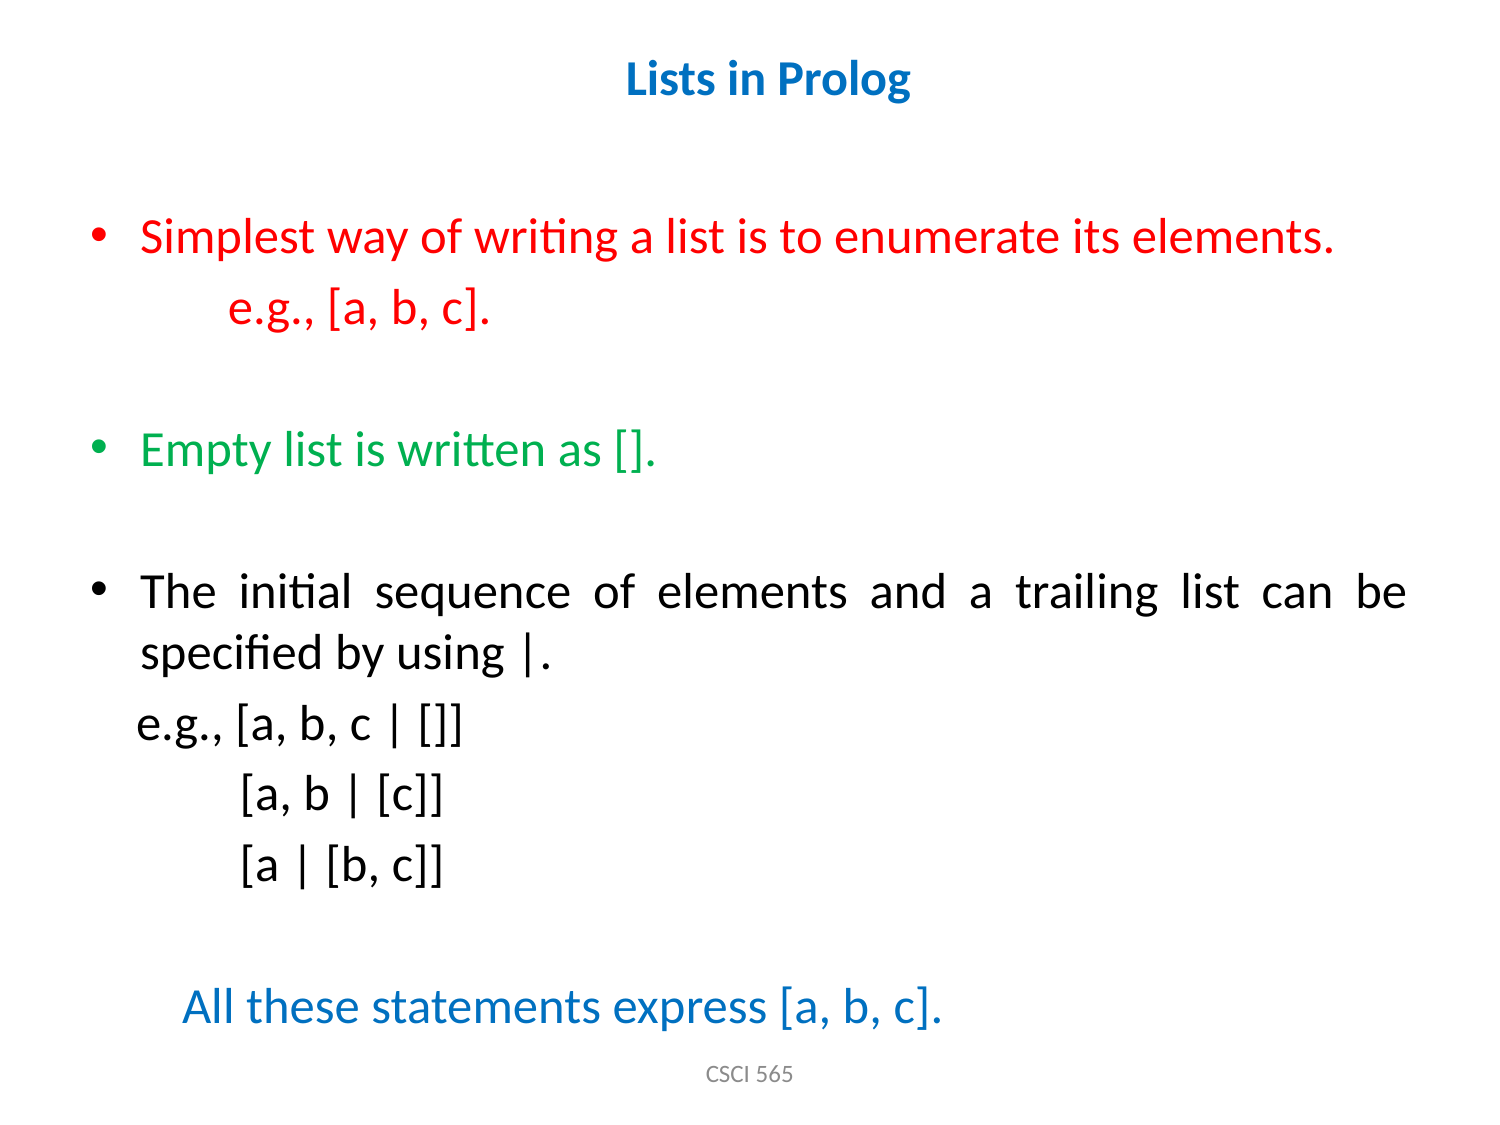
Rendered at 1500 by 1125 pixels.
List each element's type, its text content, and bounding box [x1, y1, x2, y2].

text_box Lists in Prolog [99, 37, 1438, 113]
footer CSCI 565 [512, 1042, 988, 1103]
list Simplest way of writing a list is to enumerate its elements. e.g., [a, b, c]. Empty list is written as []. The initial sequence of elements and a trailing list can be specified by using |. e.g., [a, b, c | []] [a, b | [c]] [a | [b, c]] All these statements express [a, b, c]. [75, 125, 1425, 1050]
